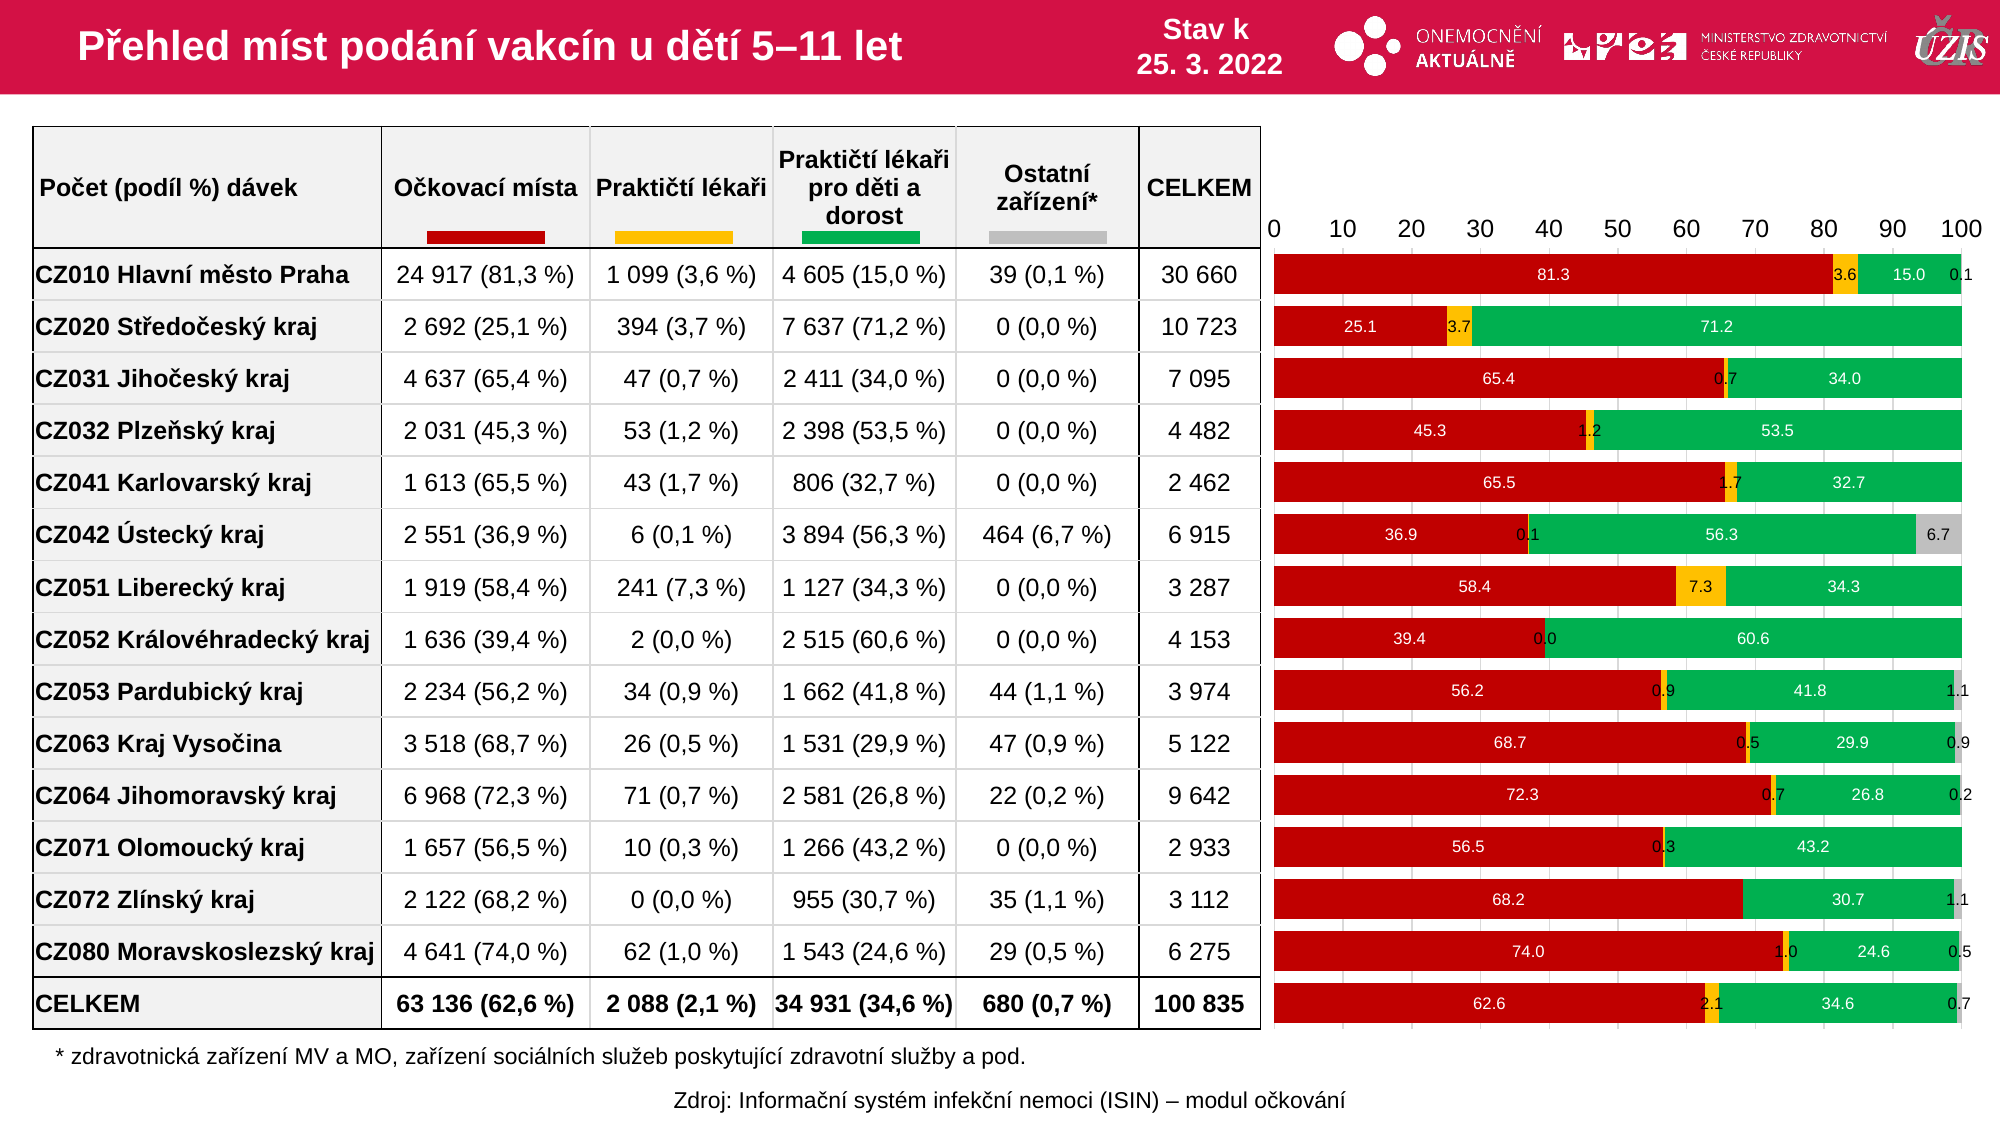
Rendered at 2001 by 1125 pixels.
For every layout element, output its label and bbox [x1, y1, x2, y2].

table_cell [774, 509, 955, 560]
table_cell [34, 666, 381, 716]
table_cell [34, 978, 381, 1028]
table_cell [1140, 822, 1256, 872]
table_cell [774, 249, 955, 299]
table_cell [591, 874, 772, 924]
table_cell [1140, 405, 1256, 455]
table_cell [34, 405, 381, 455]
table_cell [1140, 666, 1256, 716]
table_cell [774, 978, 955, 1028]
table_cell [957, 718, 1138, 768]
table_cell [382, 926, 589, 976]
table_cell [1140, 457, 1256, 508]
table_cell [1140, 874, 1256, 924]
table_cell [591, 509, 772, 560]
table_cell [34, 301, 381, 351]
table_cell [957, 613, 1138, 664]
table_cell [1140, 353, 1256, 403]
table_header [1140, 127, 1256, 247]
table_cell [34, 770, 381, 820]
table_cell [382, 613, 589, 664]
picture [1915, 15, 1989, 66]
table_cell [591, 926, 772, 976]
table_cell [382, 822, 589, 872]
table_cell [957, 978, 1138, 1028]
table_cell [34, 822, 381, 872]
picture [1563, 31, 1888, 60]
table_cell [774, 718, 955, 768]
table_cell [382, 405, 589, 455]
table_cell [1140, 718, 1256, 768]
table_cell [34, 613, 381, 664]
table_cell [1140, 561, 1256, 612]
table_cell [774, 822, 955, 872]
table_cell [1140, 509, 1256, 560]
text_box [658, 1078, 1362, 1121]
table_cell [957, 666, 1138, 716]
text_box [1092, 2, 1329, 88]
table_cell [382, 978, 589, 1028]
table_cell [591, 561, 772, 612]
table_cell [1140, 926, 1256, 976]
table_cell [34, 353, 381, 403]
table_cell [957, 457, 1138, 508]
table_cell [957, 249, 1138, 299]
table_cell [34, 509, 381, 560]
table_cell [591, 613, 772, 664]
table_cell [591, 457, 772, 508]
table_cell [591, 666, 772, 716]
table_cell [591, 353, 772, 403]
table_cell [591, 978, 772, 1028]
table_header [591, 127, 772, 247]
table_cell [382, 509, 589, 560]
table_cell [957, 353, 1138, 403]
table_cell [1140, 613, 1256, 664]
table_cell [382, 249, 589, 299]
table_cell [957, 926, 1138, 976]
table_cell [774, 770, 955, 820]
table_cell [382, 457, 589, 508]
table_cell [382, 666, 589, 716]
table_cell [1140, 249, 1256, 299]
table_cell [382, 874, 589, 924]
table_header [382, 127, 589, 247]
table_cell [1140, 301, 1256, 351]
picture [1334, 16, 1542, 76]
table_cell [957, 405, 1138, 455]
table_cell [591, 718, 772, 768]
table_header [774, 127, 955, 247]
table_cell [591, 770, 772, 820]
table_cell [957, 301, 1138, 351]
table_cell [34, 718, 381, 768]
table_cell [774, 301, 955, 351]
table_cell [382, 353, 589, 403]
table_cell [382, 561, 589, 612]
table_cell [774, 405, 955, 455]
table_cell [774, 457, 955, 508]
table_cell [382, 718, 589, 768]
table_cell [1140, 978, 1256, 1028]
table_cell [774, 666, 955, 716]
table_cell [34, 249, 381, 299]
table_cell [774, 874, 955, 924]
table_cell [774, 926, 955, 976]
chart [1256, 106, 1994, 1050]
title [62, 0, 1252, 95]
table_cell [957, 874, 1138, 924]
table_cell [957, 770, 1138, 820]
table_cell [957, 561, 1138, 612]
table_cell [957, 822, 1138, 872]
text_box [40, 1033, 1077, 1077]
table_cell [1140, 770, 1256, 820]
table_header [957, 127, 1138, 247]
table_cell [34, 561, 381, 612]
table_cell [34, 874, 381, 924]
table_cell [591, 822, 772, 872]
table_cell [591, 301, 772, 351]
table_cell [957, 509, 1138, 560]
table_cell [382, 301, 589, 351]
table_cell [591, 249, 772, 299]
table_cell [34, 926, 381, 976]
table_cell [774, 353, 955, 403]
table_cell [382, 770, 589, 820]
table_cell [774, 613, 955, 664]
table_header [34, 127, 381, 247]
table_cell [34, 457, 381, 508]
table_cell [591, 405, 772, 455]
table_cell [774, 561, 955, 612]
